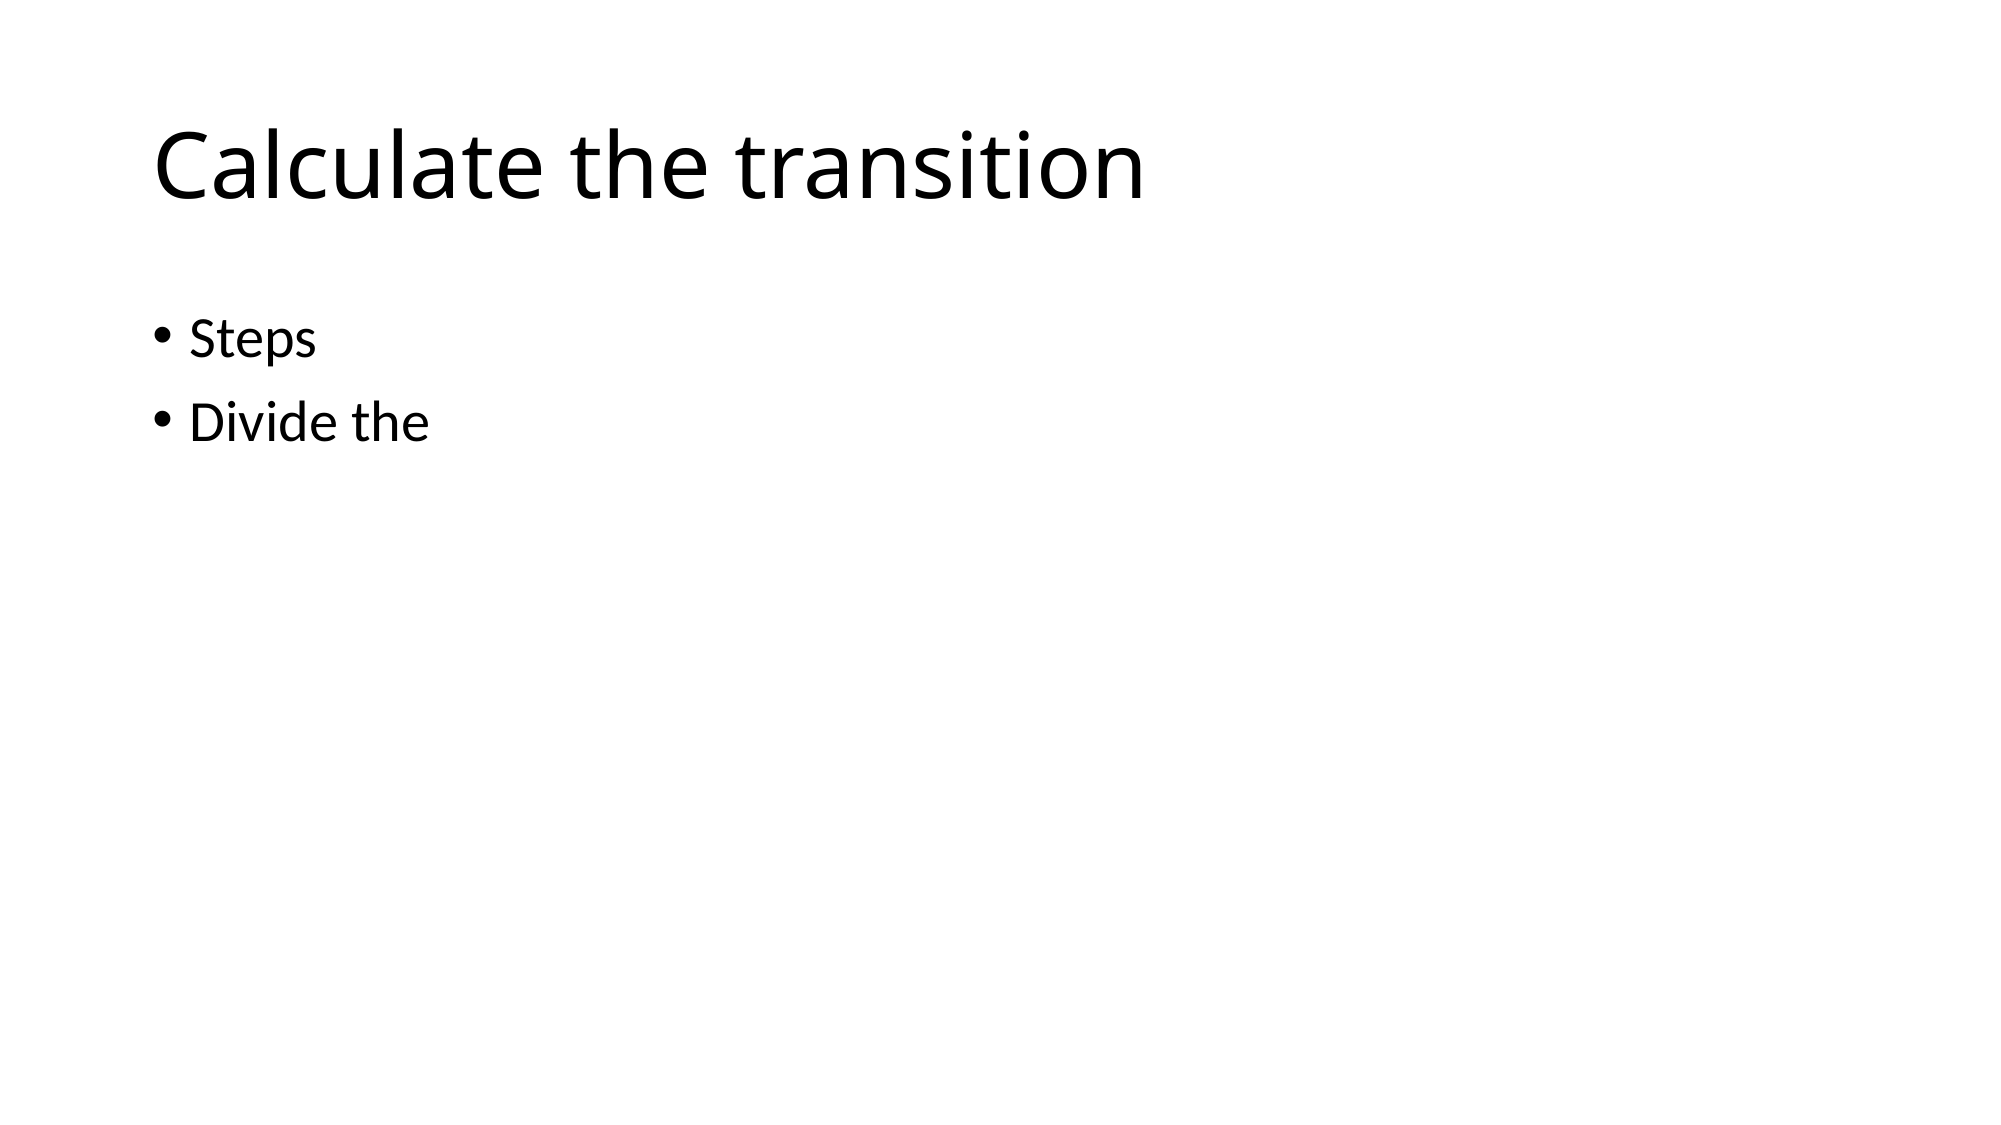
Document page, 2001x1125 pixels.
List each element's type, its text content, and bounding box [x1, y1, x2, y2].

title Calculate the transition [137, 59, 1863, 278]
list Steps Divide the [137, 299, 1863, 1014]
